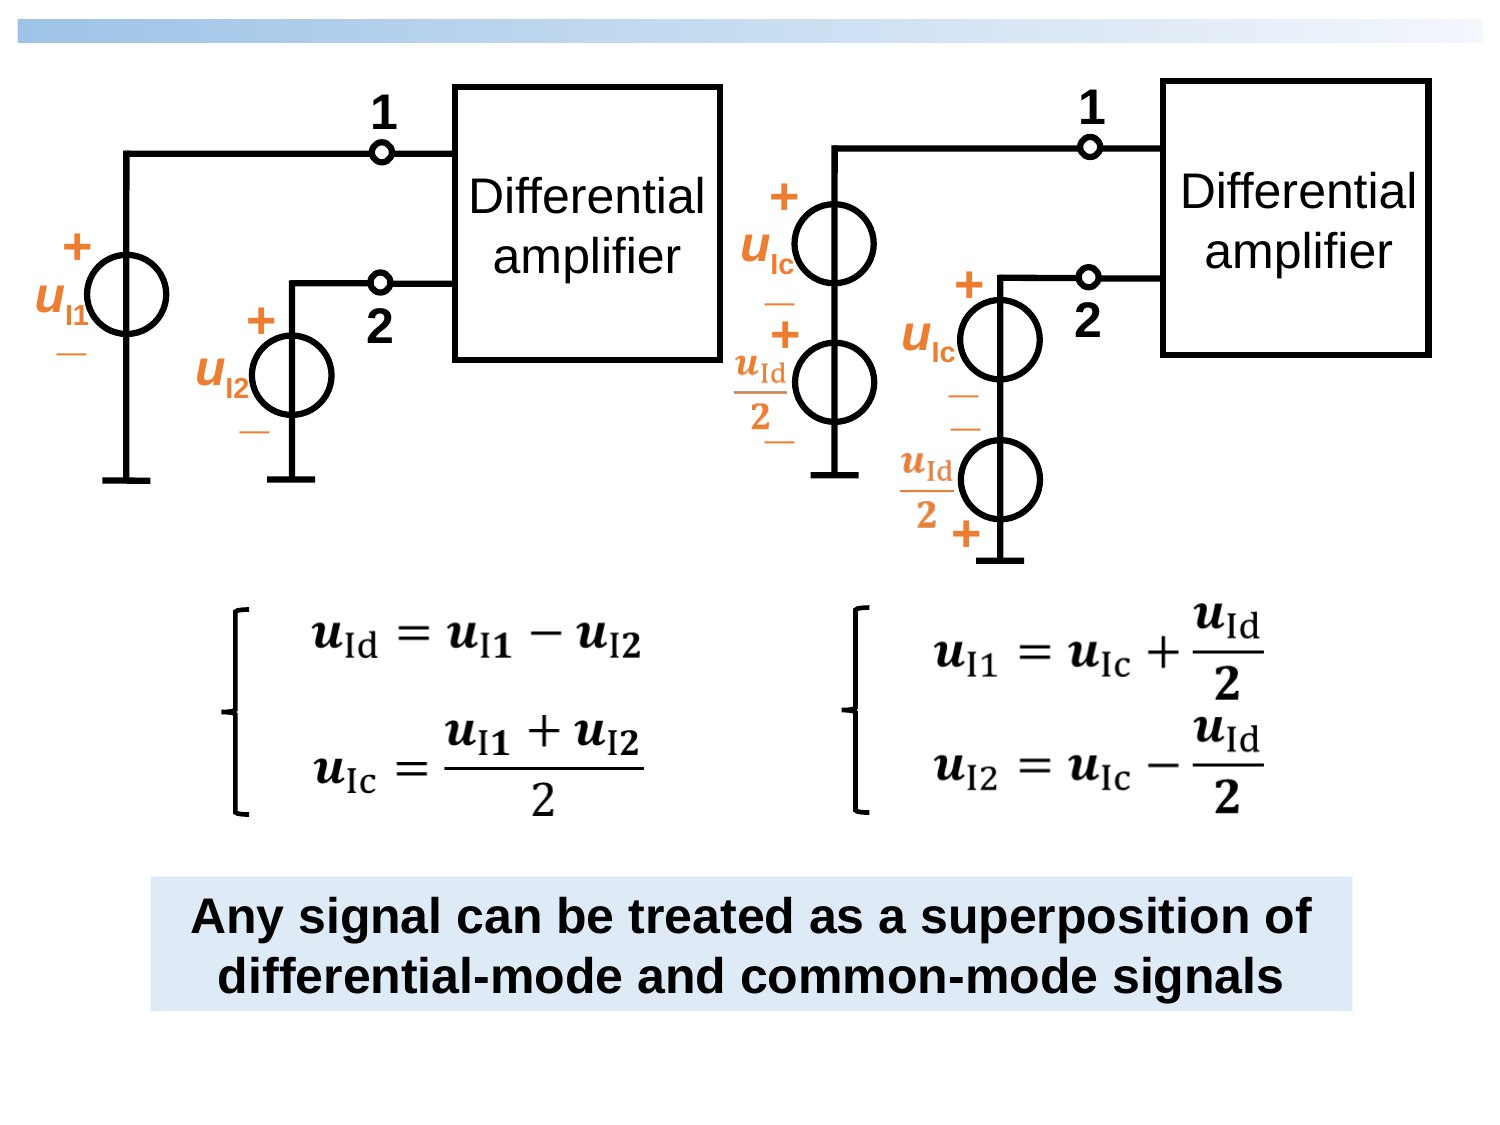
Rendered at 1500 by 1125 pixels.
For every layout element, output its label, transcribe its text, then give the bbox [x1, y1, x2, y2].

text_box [221, 592, 675, 825]
text_box Any signal can be treated as a superposition of differential-mode and common-mode signals [150, 876, 1353, 1012]
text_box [841, 588, 1295, 822]
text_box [24, 79, 713, 481]
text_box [713, 74, 1453, 563]
text_box [17, 18, 1483, 44]
